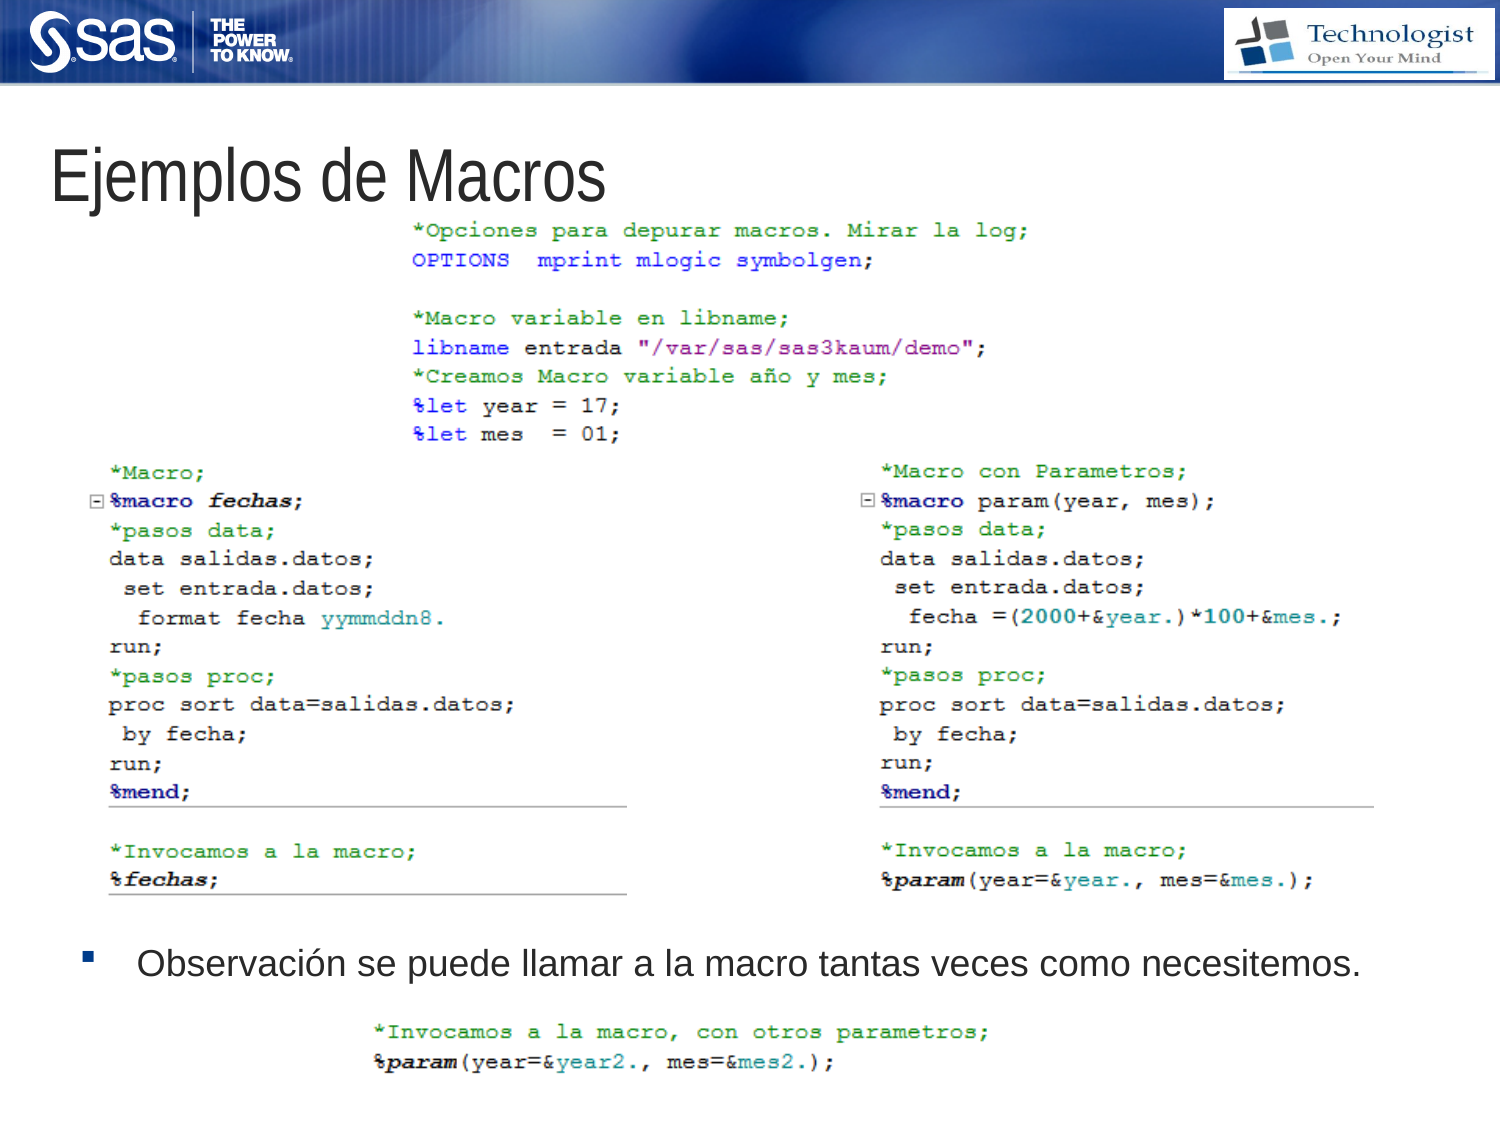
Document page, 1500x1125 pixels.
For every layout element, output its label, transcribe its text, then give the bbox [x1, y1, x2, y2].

picture [87, 218, 1374, 908]
title Ejemplos de Macros [35, 85, 1461, 273]
text_box Observación se puede llamar a la macro tantas veces como necesitemos. [64, 936, 1412, 992]
picture [359, 1005, 998, 1097]
picture [0, 0, 1500, 86]
